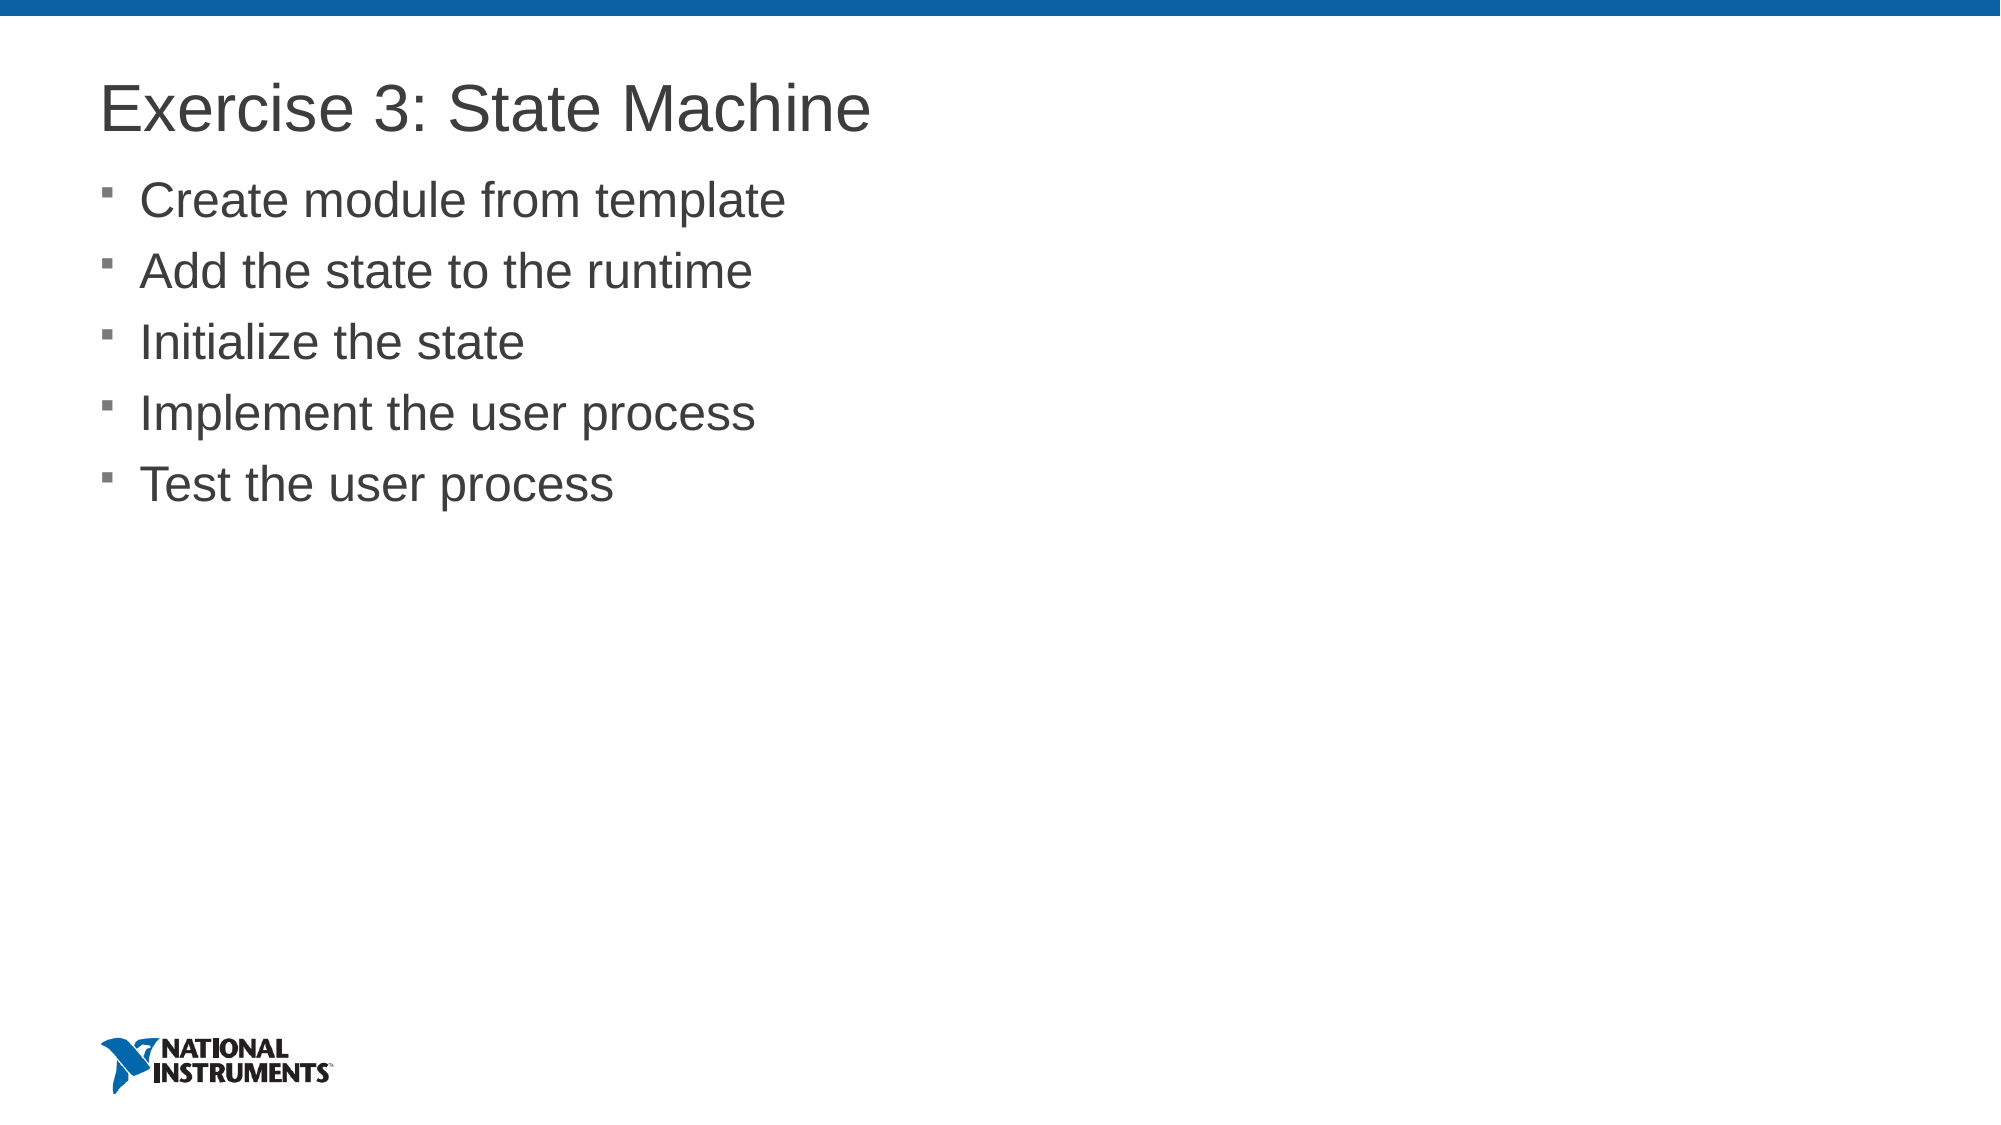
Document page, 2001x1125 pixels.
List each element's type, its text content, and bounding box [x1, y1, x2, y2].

list Create module from template Add the state to the runtime Initialize the state Implement the user process Test the user process [99, 159, 1900, 964]
title Exercise 3: State Machine [99, 60, 1900, 159]
